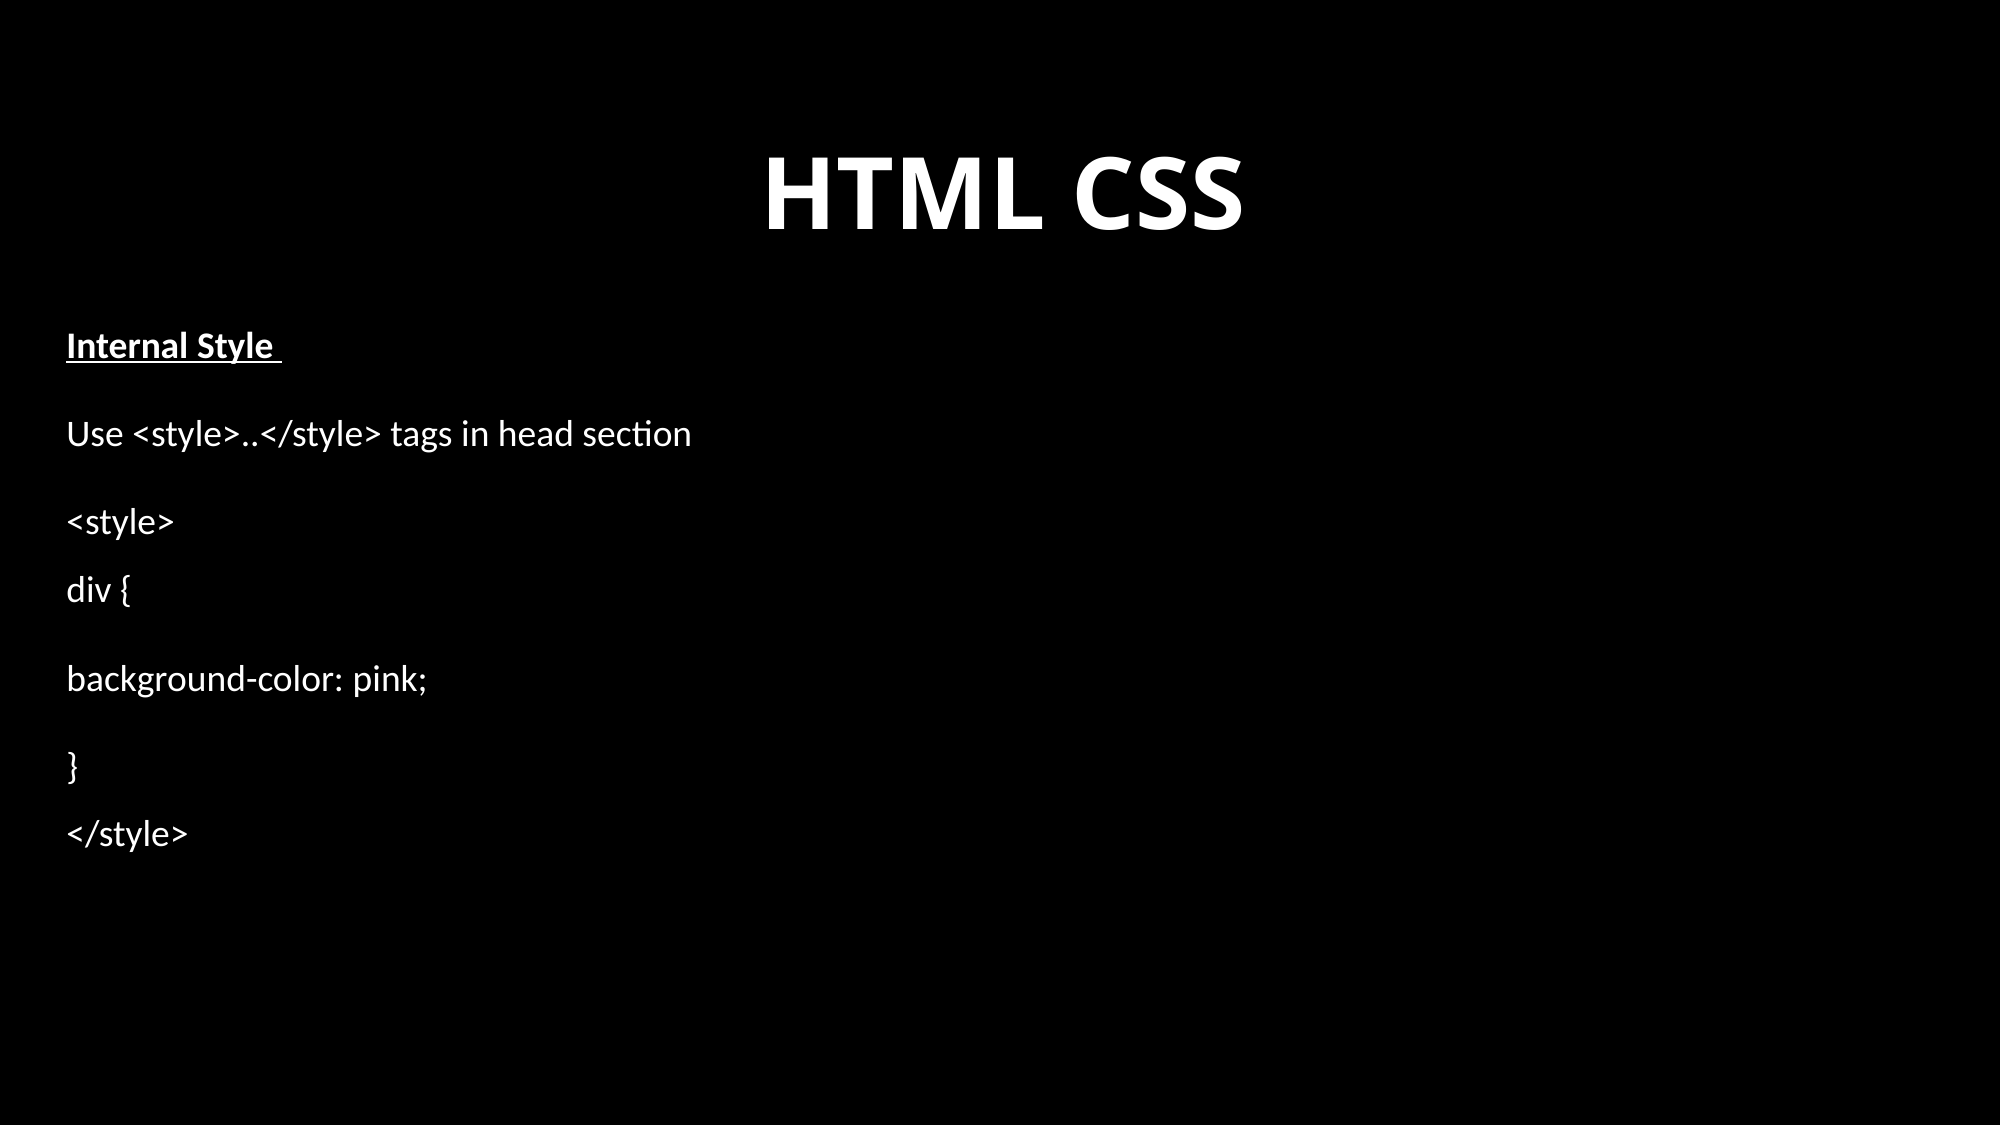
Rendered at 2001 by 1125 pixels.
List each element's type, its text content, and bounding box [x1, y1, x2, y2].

subtitle Internal Style Use <style>..</style> tags in head section <style> div { background-color: pink; } </style> [51, 290, 1955, 1080]
title HTML CSS [51, 135, 1955, 259]
